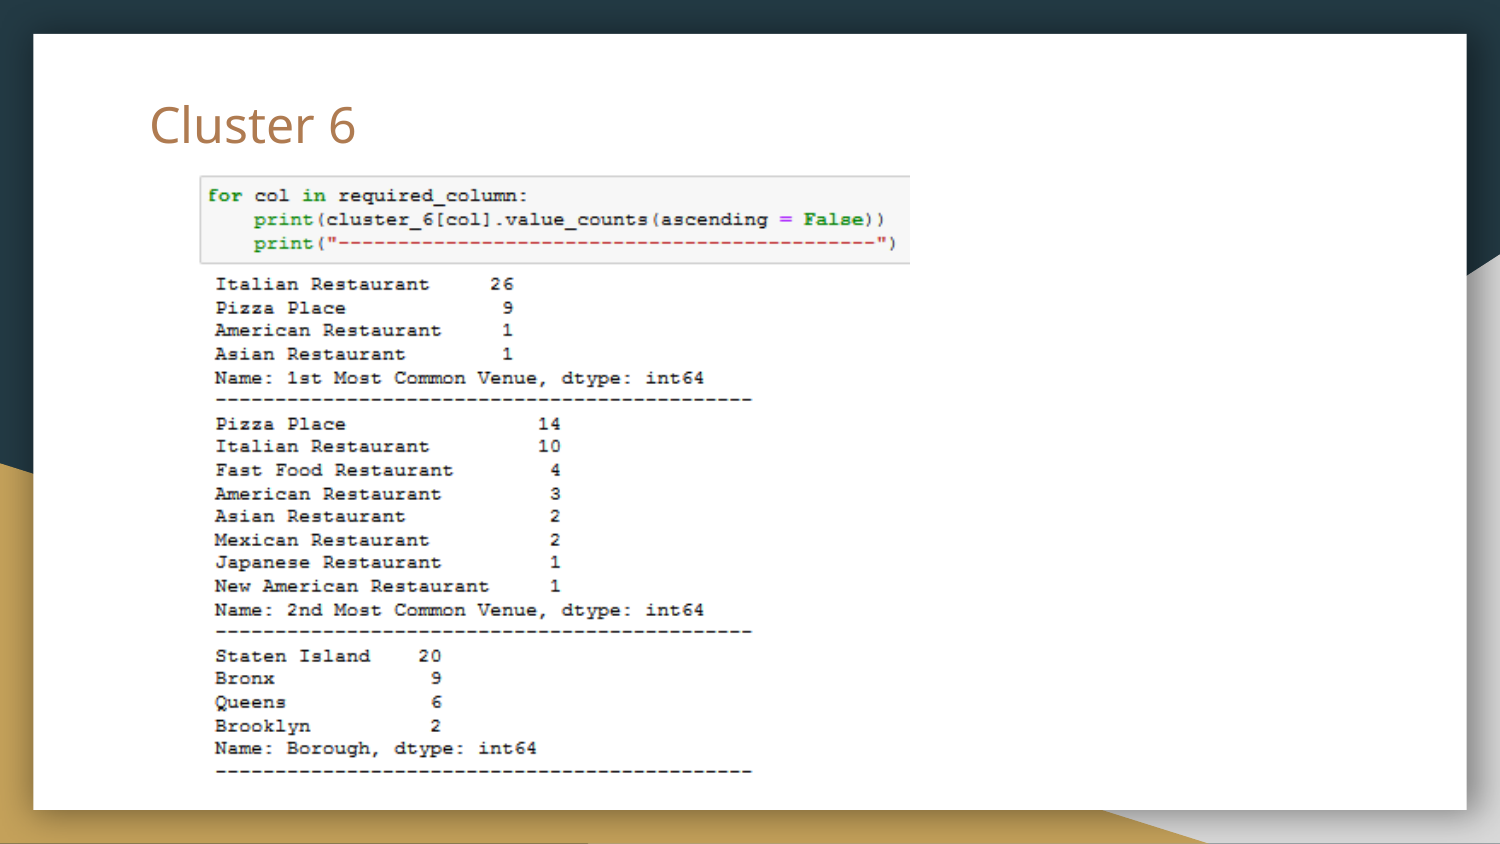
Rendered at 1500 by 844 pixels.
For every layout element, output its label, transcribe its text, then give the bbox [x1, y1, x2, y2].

picture [193, 168, 910, 790]
title Cluster 6 [134, 79, 1366, 179]
